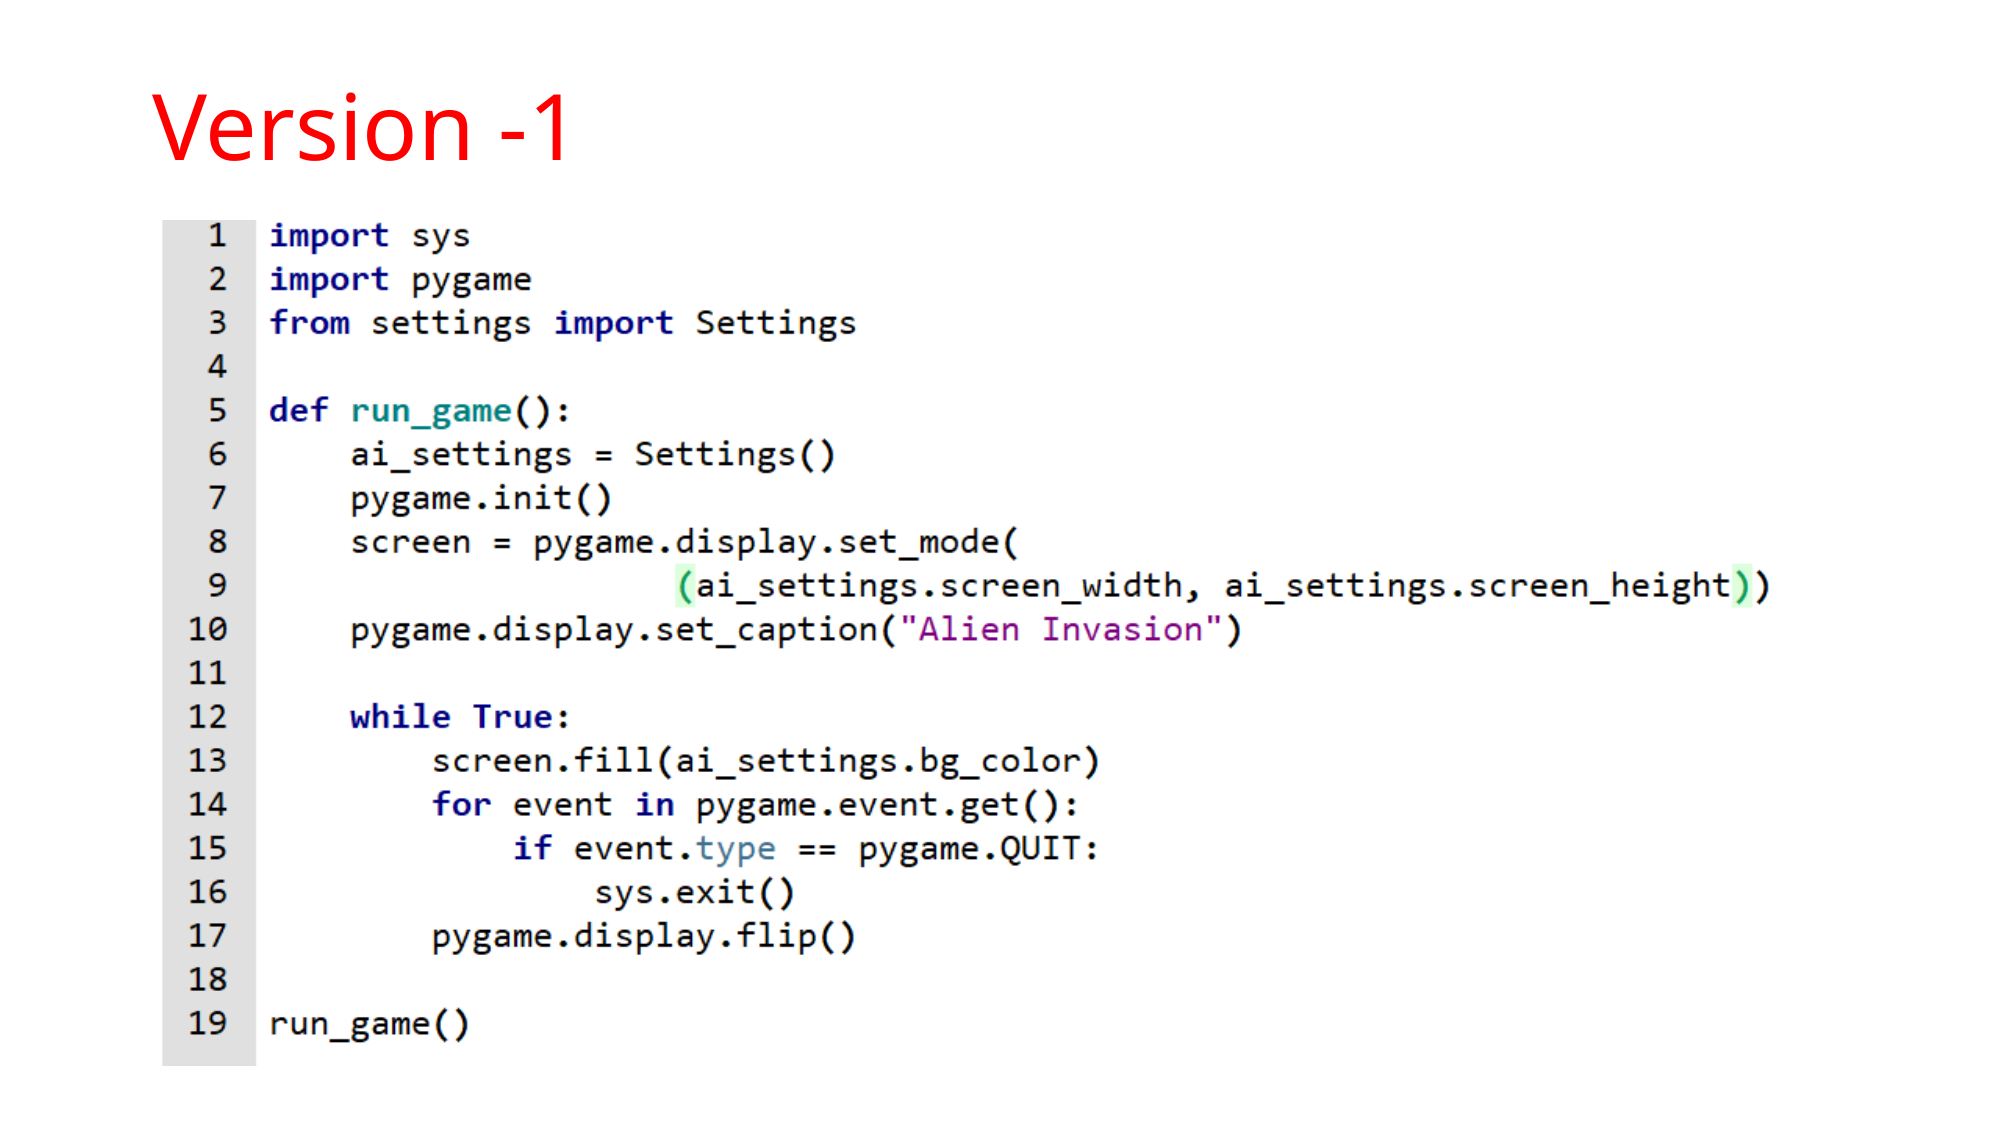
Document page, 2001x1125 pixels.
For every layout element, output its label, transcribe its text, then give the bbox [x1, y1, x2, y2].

picture [161, 220, 1784, 1066]
title Version -1 [137, 59, 1863, 202]
